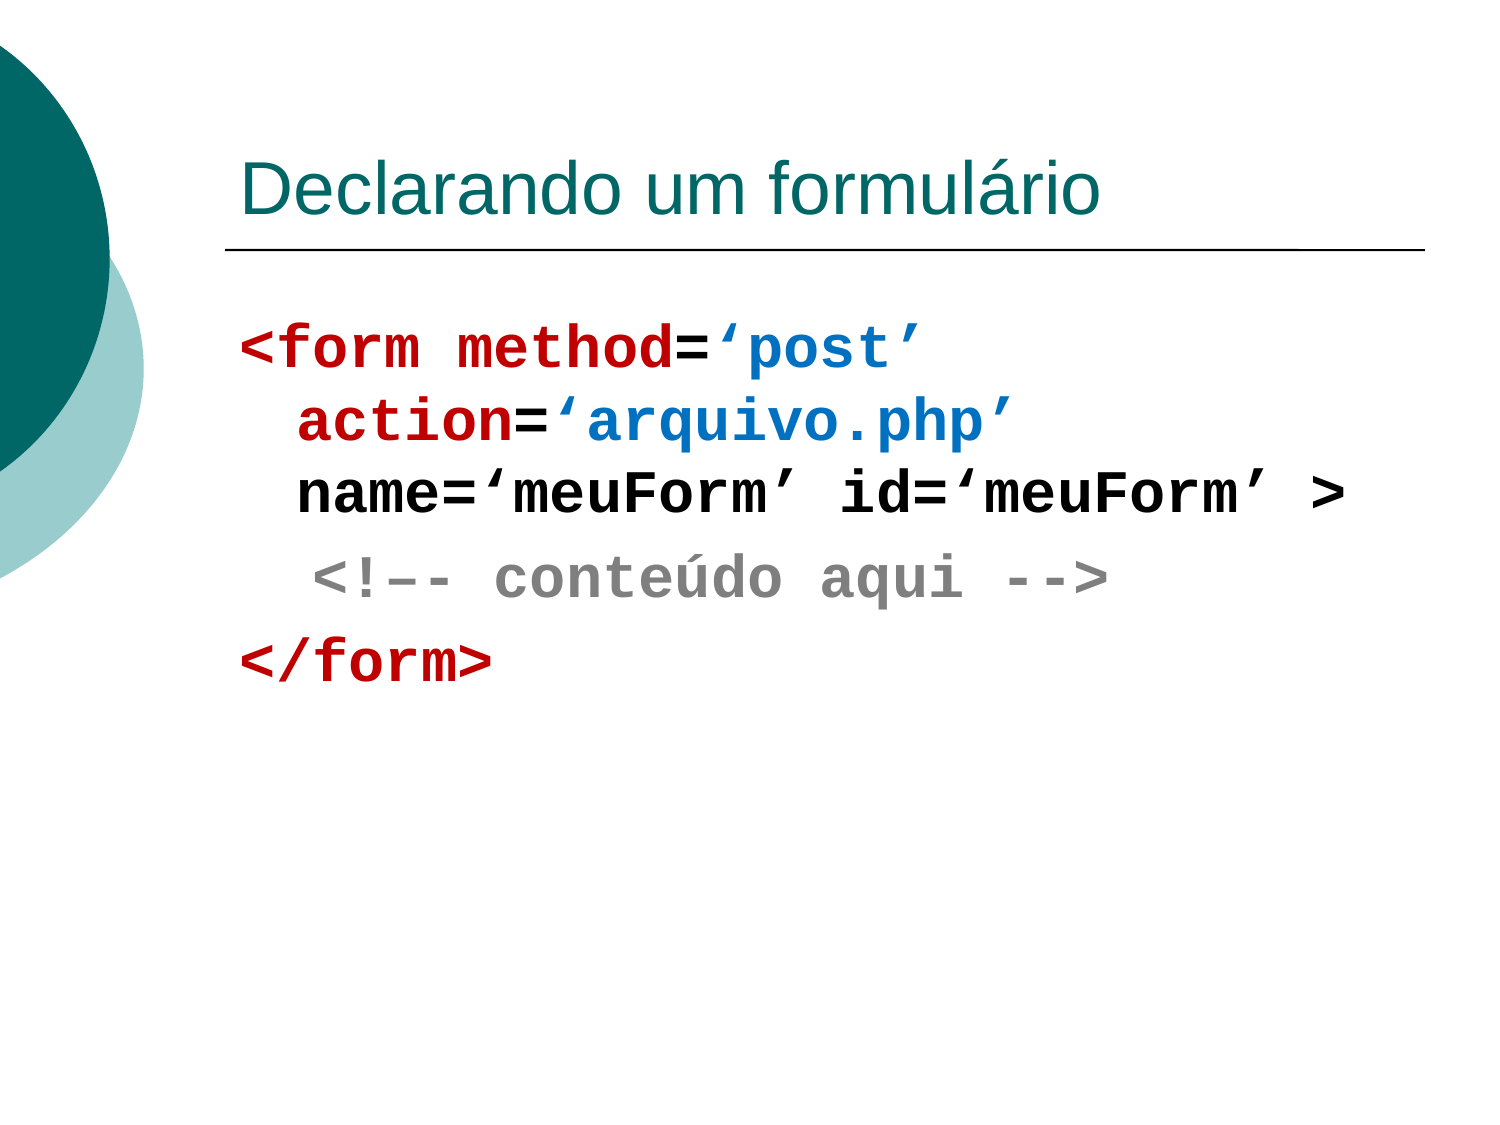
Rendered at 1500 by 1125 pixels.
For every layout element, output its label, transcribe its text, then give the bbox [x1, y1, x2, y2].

title Declarando um formulário [224, 49, 1425, 237]
list <form method=‘post’ action=‘arquivo.php’ name=‘meuForm’ id=‘meuForm’ > <!–- conteúdo aqui --> </form> [224, 299, 1425, 975]
